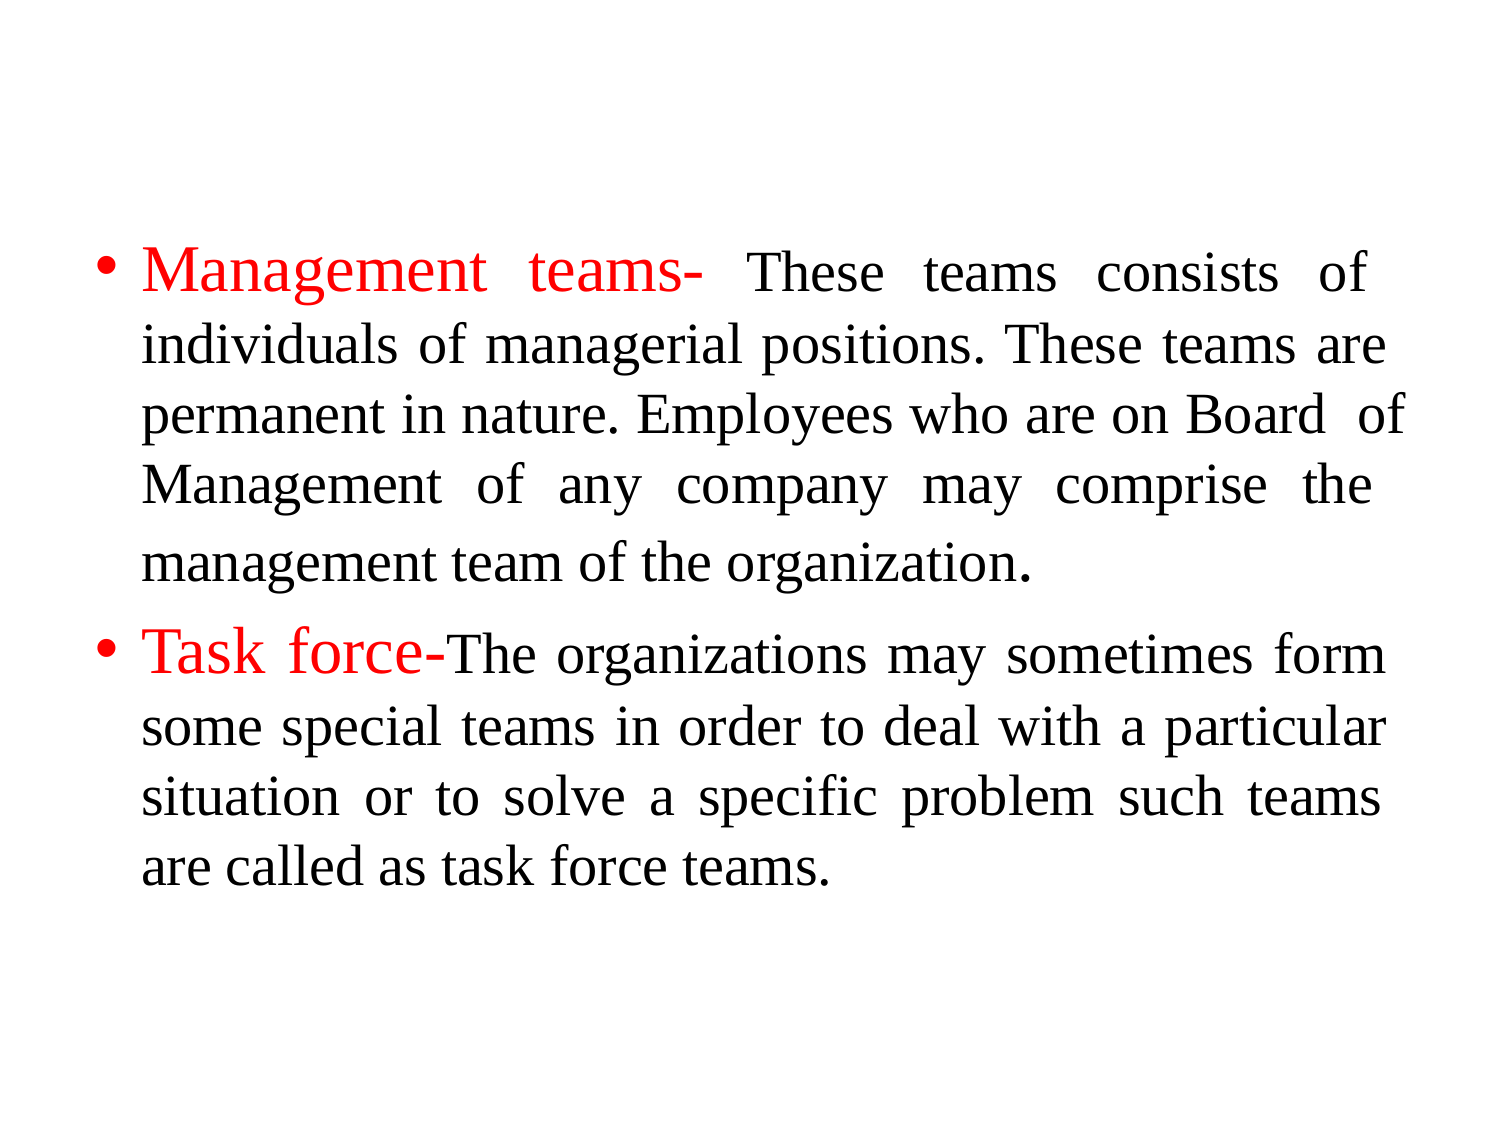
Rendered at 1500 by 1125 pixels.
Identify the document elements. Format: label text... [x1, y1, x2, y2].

text_box Management teams- These teams consists of individuals of managerial positions. These teams are permanent in nature. Employees who are on Board of Management of any company may comprise the management team of the organization. Task force-The organizations may sometimes form some special teams in order to deal with a particular situation or to solve a specific problem such teams are called as task force teams. [92, 222, 1408, 898]
